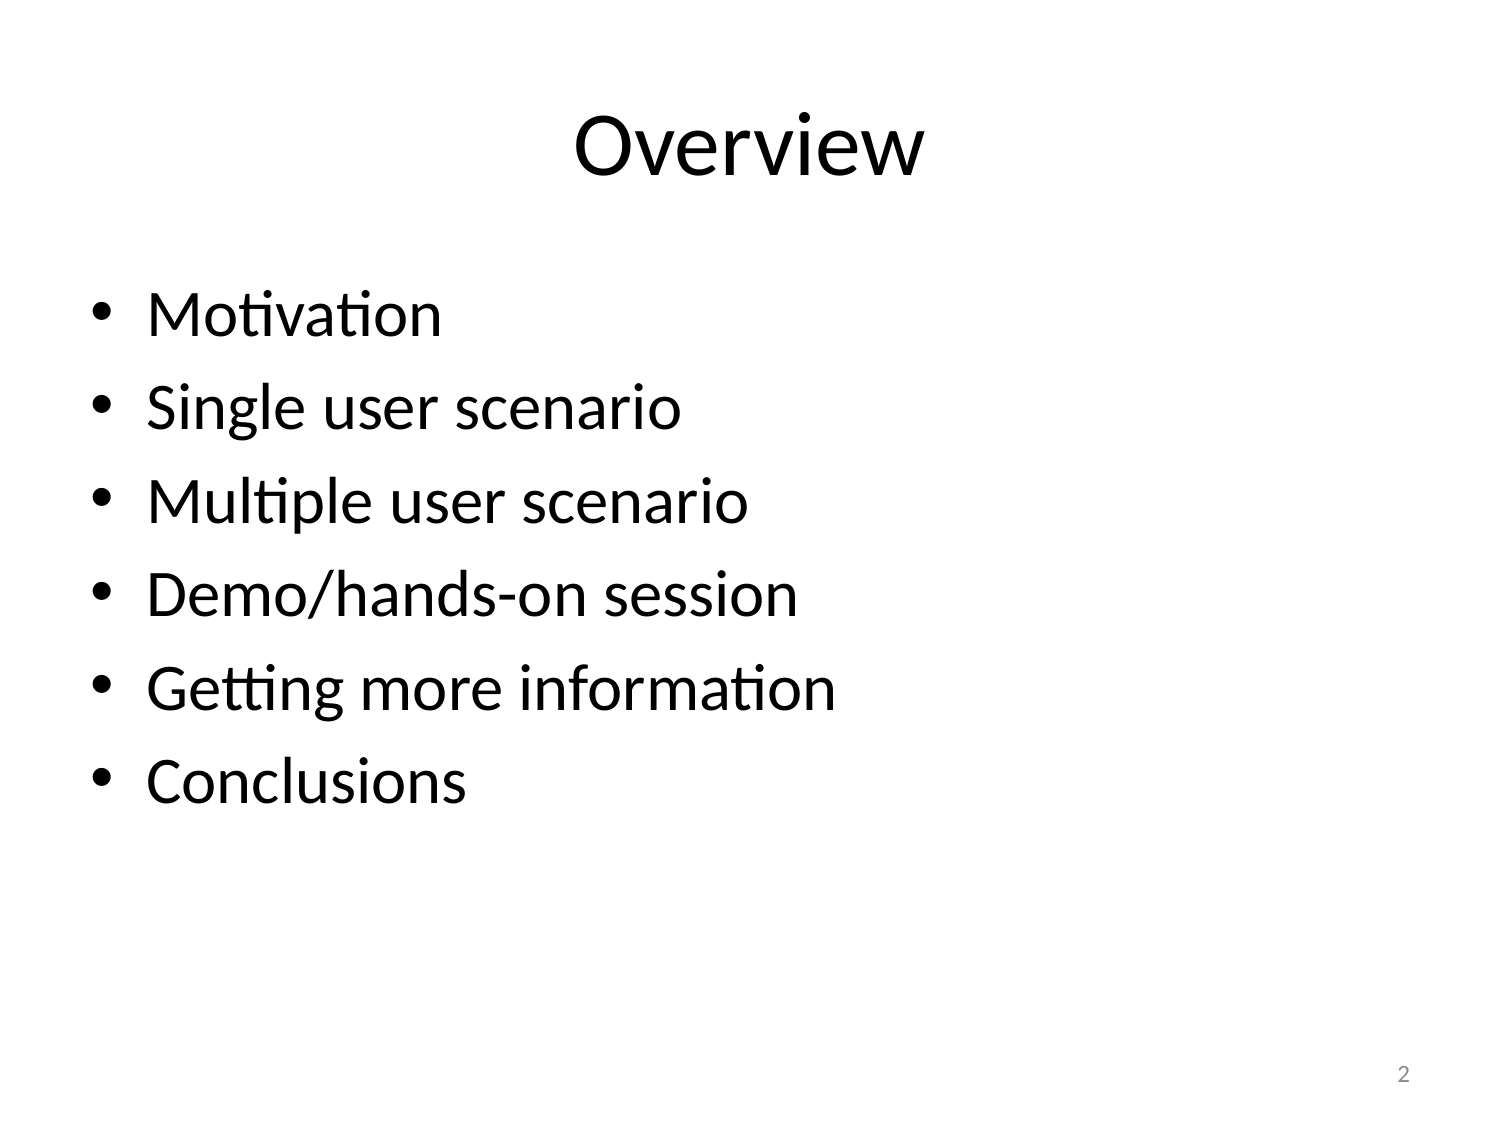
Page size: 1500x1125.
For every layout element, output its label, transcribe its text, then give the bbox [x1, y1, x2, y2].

list Motivation Single user scenario Multiple user scenario Demo/hands-on session Getting more information Conclusions [75, 262, 1425, 1005]
title Overview [75, 45, 1425, 233]
slide_number 2 [1074, 1042, 1425, 1103]
